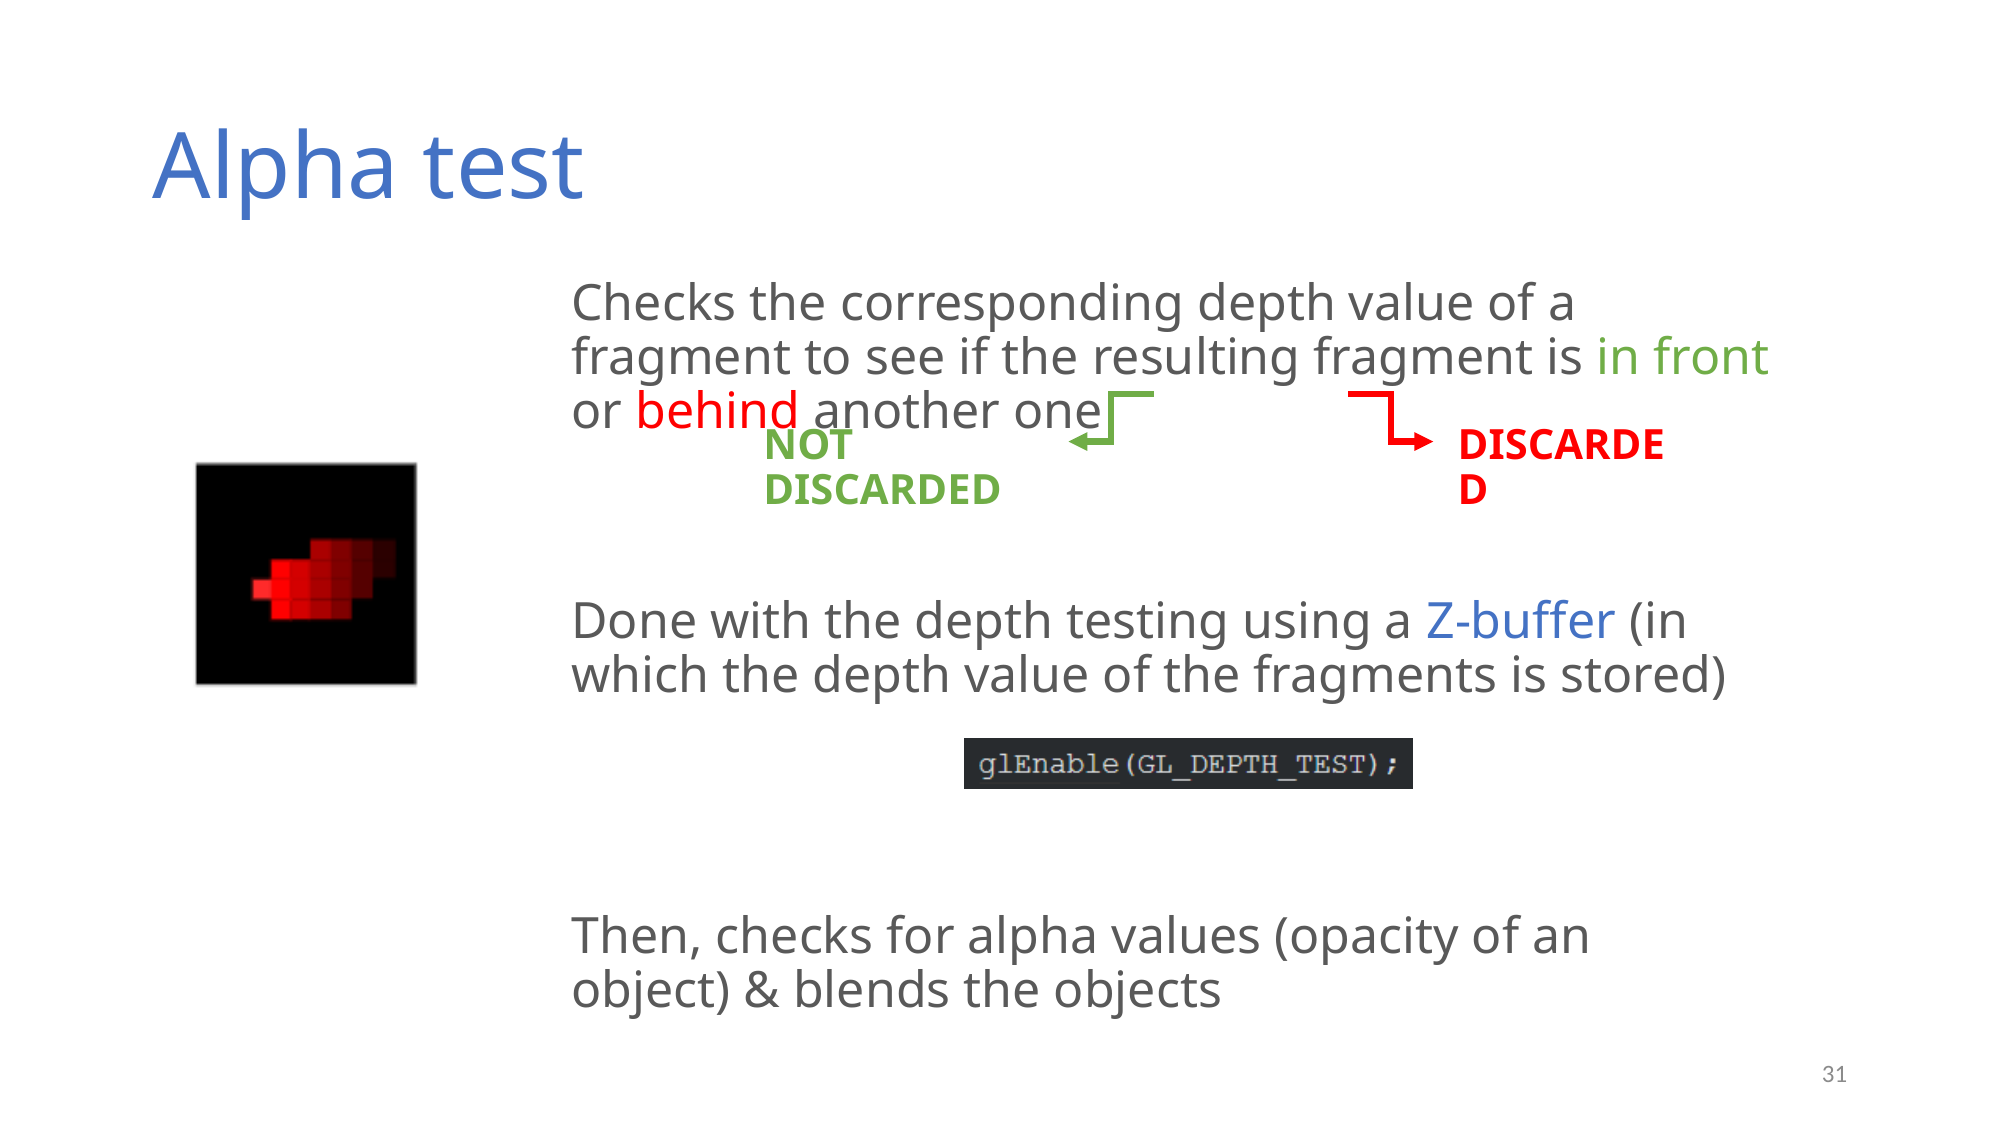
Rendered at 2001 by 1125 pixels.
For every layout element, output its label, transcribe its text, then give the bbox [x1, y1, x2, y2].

slide_number 31 [1412, 1042, 1863, 1103]
title Alpha test [137, 59, 1863, 278]
text_box Then, checks for alpha values (opacity of an object) & blends the objects [556, 902, 1615, 1022]
text_box Done with the depth testing using a Z-buffer (in which the depth value of the fragments is stored) [556, 588, 1841, 725]
text_box NOT DISCARDED [748, 415, 1094, 485]
picture [184, 453, 428, 698]
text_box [1068, 393, 1154, 442]
text_box Checks the corresponding depth value of a fragment to see if the resulting fragment is in front or behind another one [556, 270, 1822, 407]
picture [963, 738, 1413, 789]
text_box DISCARDED [1442, 415, 1709, 485]
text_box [1348, 393, 1434, 442]
